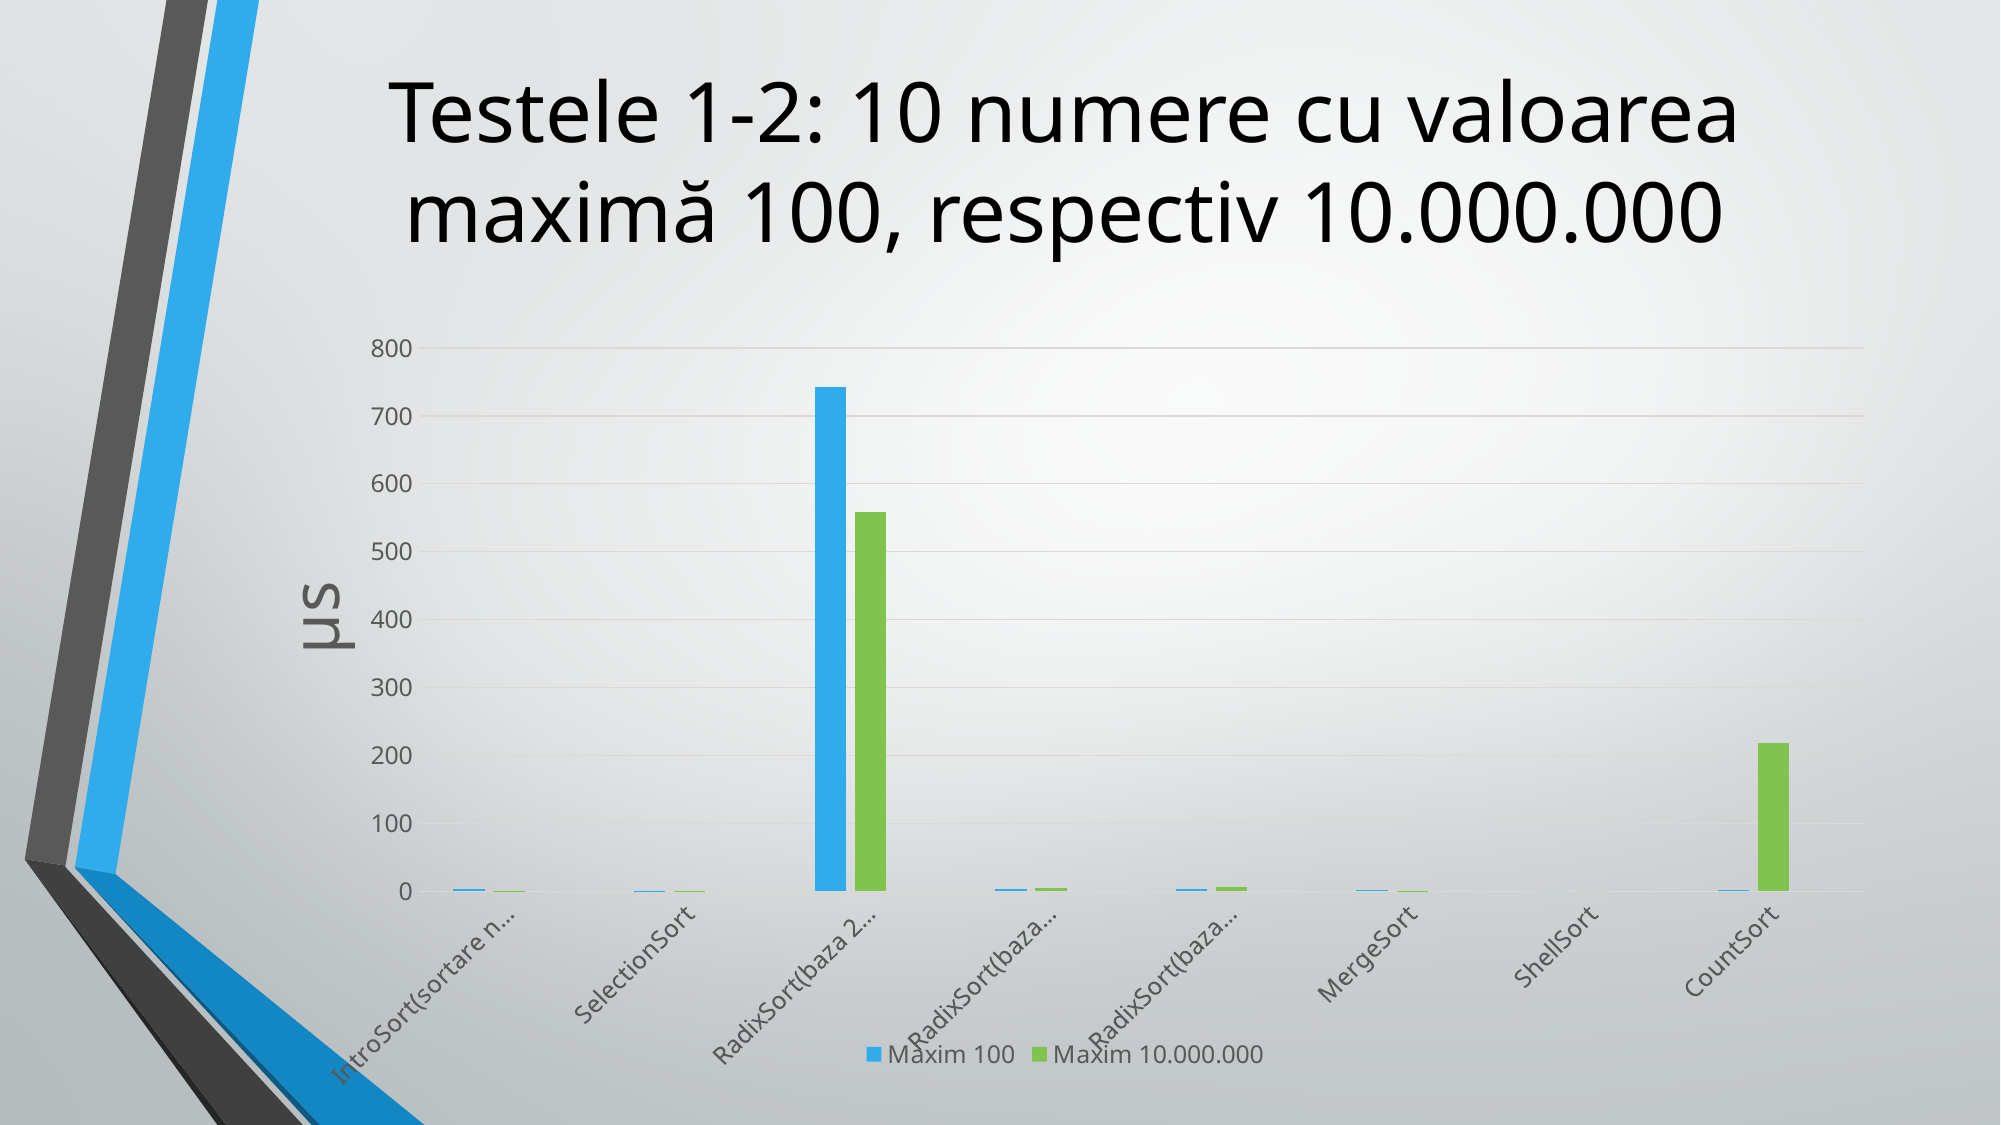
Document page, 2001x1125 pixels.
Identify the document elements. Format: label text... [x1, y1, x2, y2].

chart [243, 248, 1888, 1092]
title Testele 1-2: 10 numere cu valoarea maximă 100, respectiv 10.000.000 [243, 48, 1887, 248]
